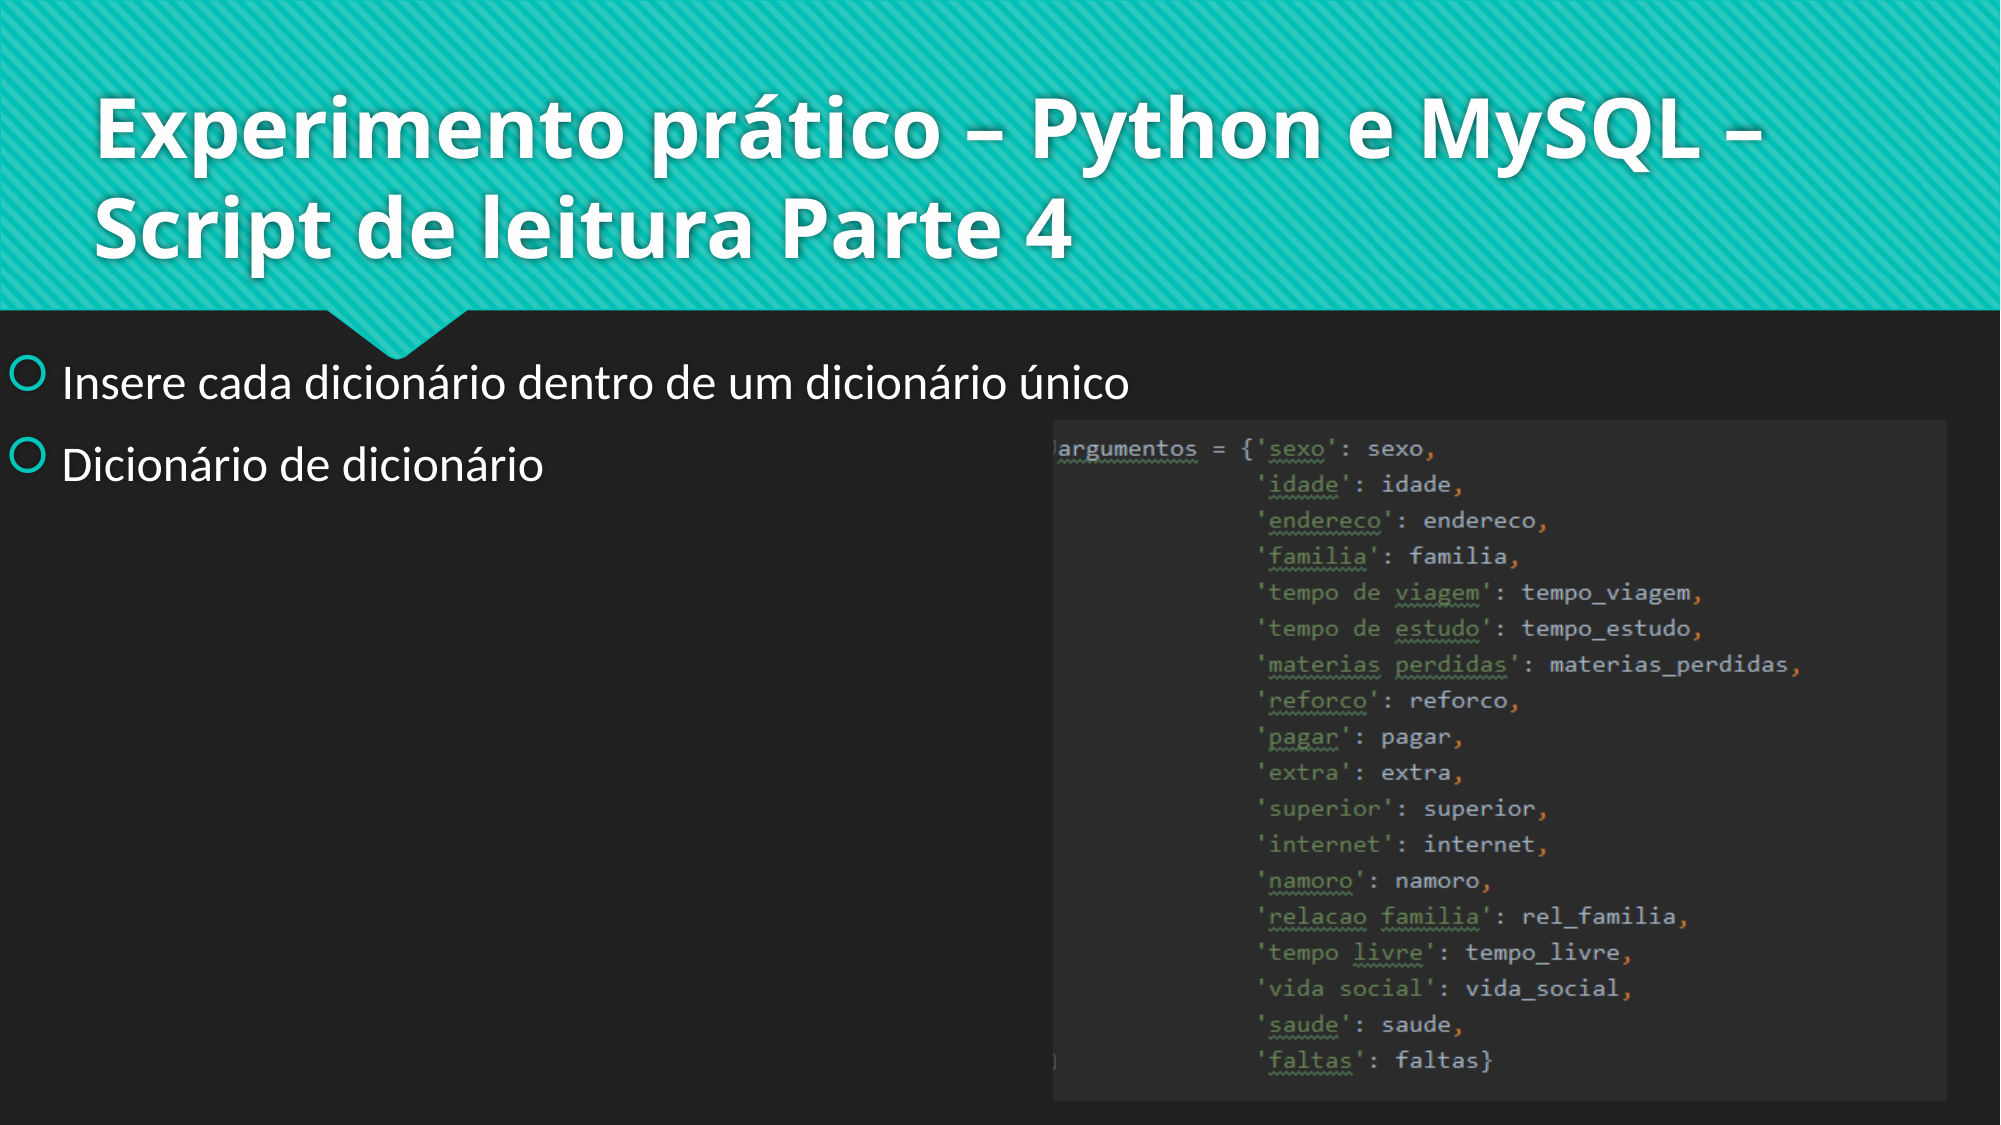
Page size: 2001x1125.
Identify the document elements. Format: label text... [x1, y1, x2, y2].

picture [1052, 420, 1947, 1101]
title Experimento prático – Python e MySQL – Script de leitura Parte 4 [78, 123, 1813, 283]
text_box Insere cada dicionário dentro de um dicionário único Dicionário de dicionário [0, 331, 1586, 510]
